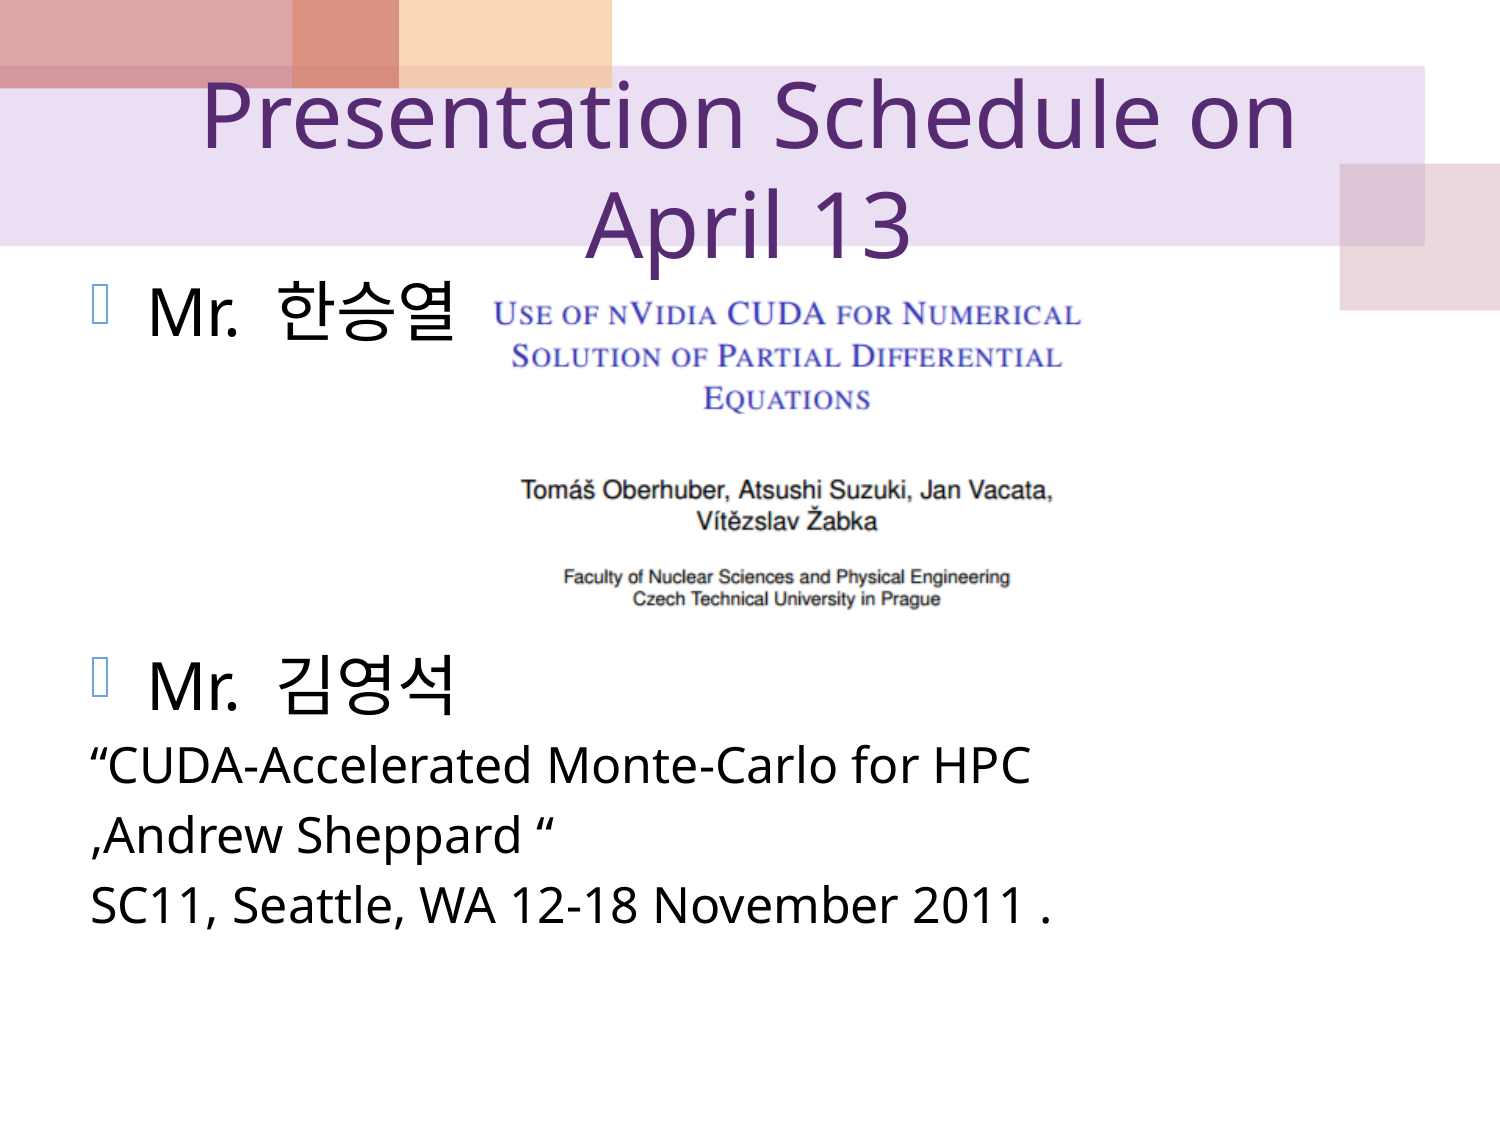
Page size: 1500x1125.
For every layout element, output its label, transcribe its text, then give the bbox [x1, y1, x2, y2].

title Presentation Schedule on April 13 [75, 88, 1425, 247]
list Mr. 한승열 Mr. 김영석 “CUDA-Accelerated Monte-Carlo for HPC ,Andrew Sheppard “ SC11, Seattle, WA 12-18 November 2011 . [75, 262, 1425, 1005]
picture [477, 290, 1087, 621]
